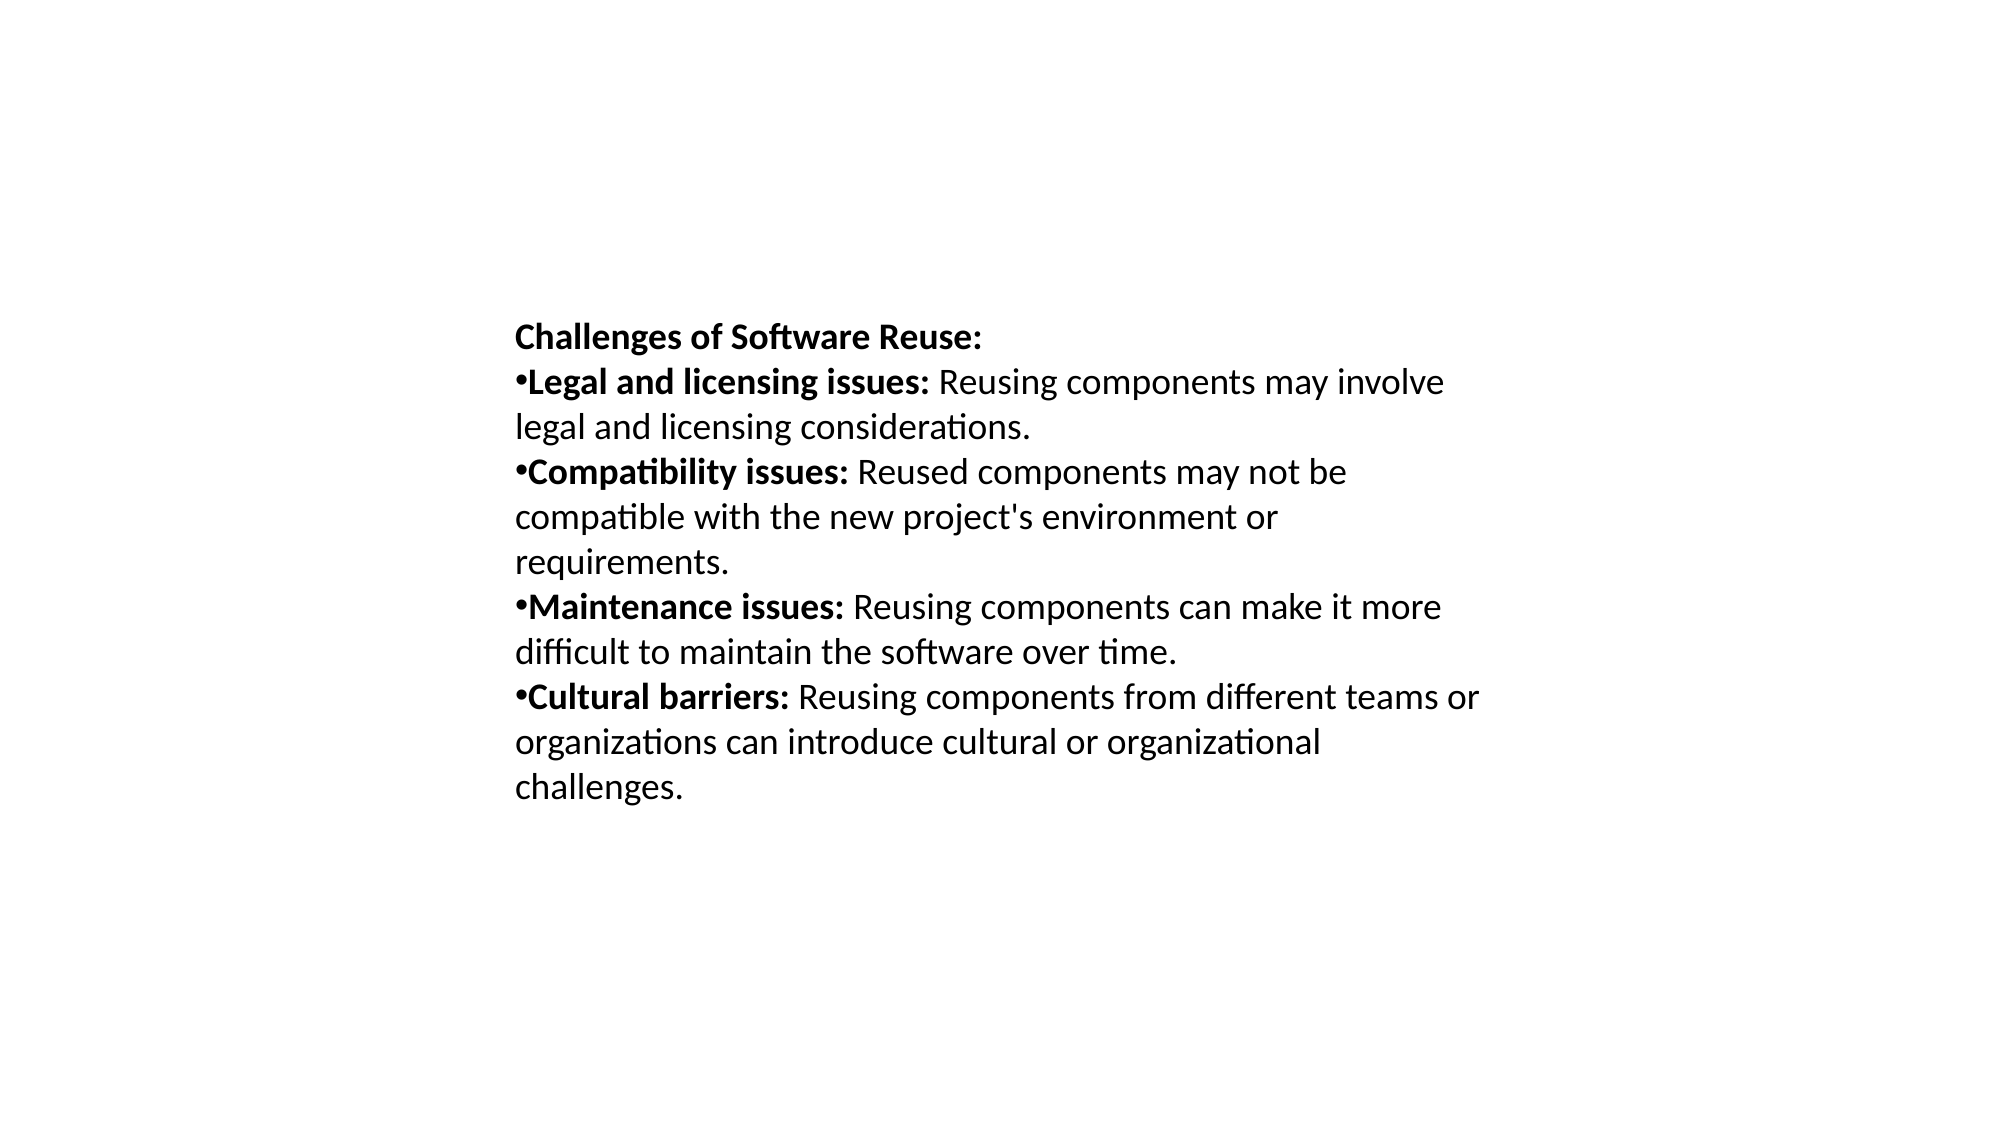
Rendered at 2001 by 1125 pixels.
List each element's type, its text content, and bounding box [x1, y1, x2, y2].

text_box Challenges of Software Reuse: Legal and licensing issues: Reusing components may involve legal and licensing considerations. Compatibility issues: Reused components may not be compatible with the new project's environment or requirements. Maintenance issues: Reusing components can make it more difficult to maintain the software over time. Cultural barriers: Reusing components from different teams or organizations can introduce cultural or organizational challenges. [500, 304, 1501, 815]
